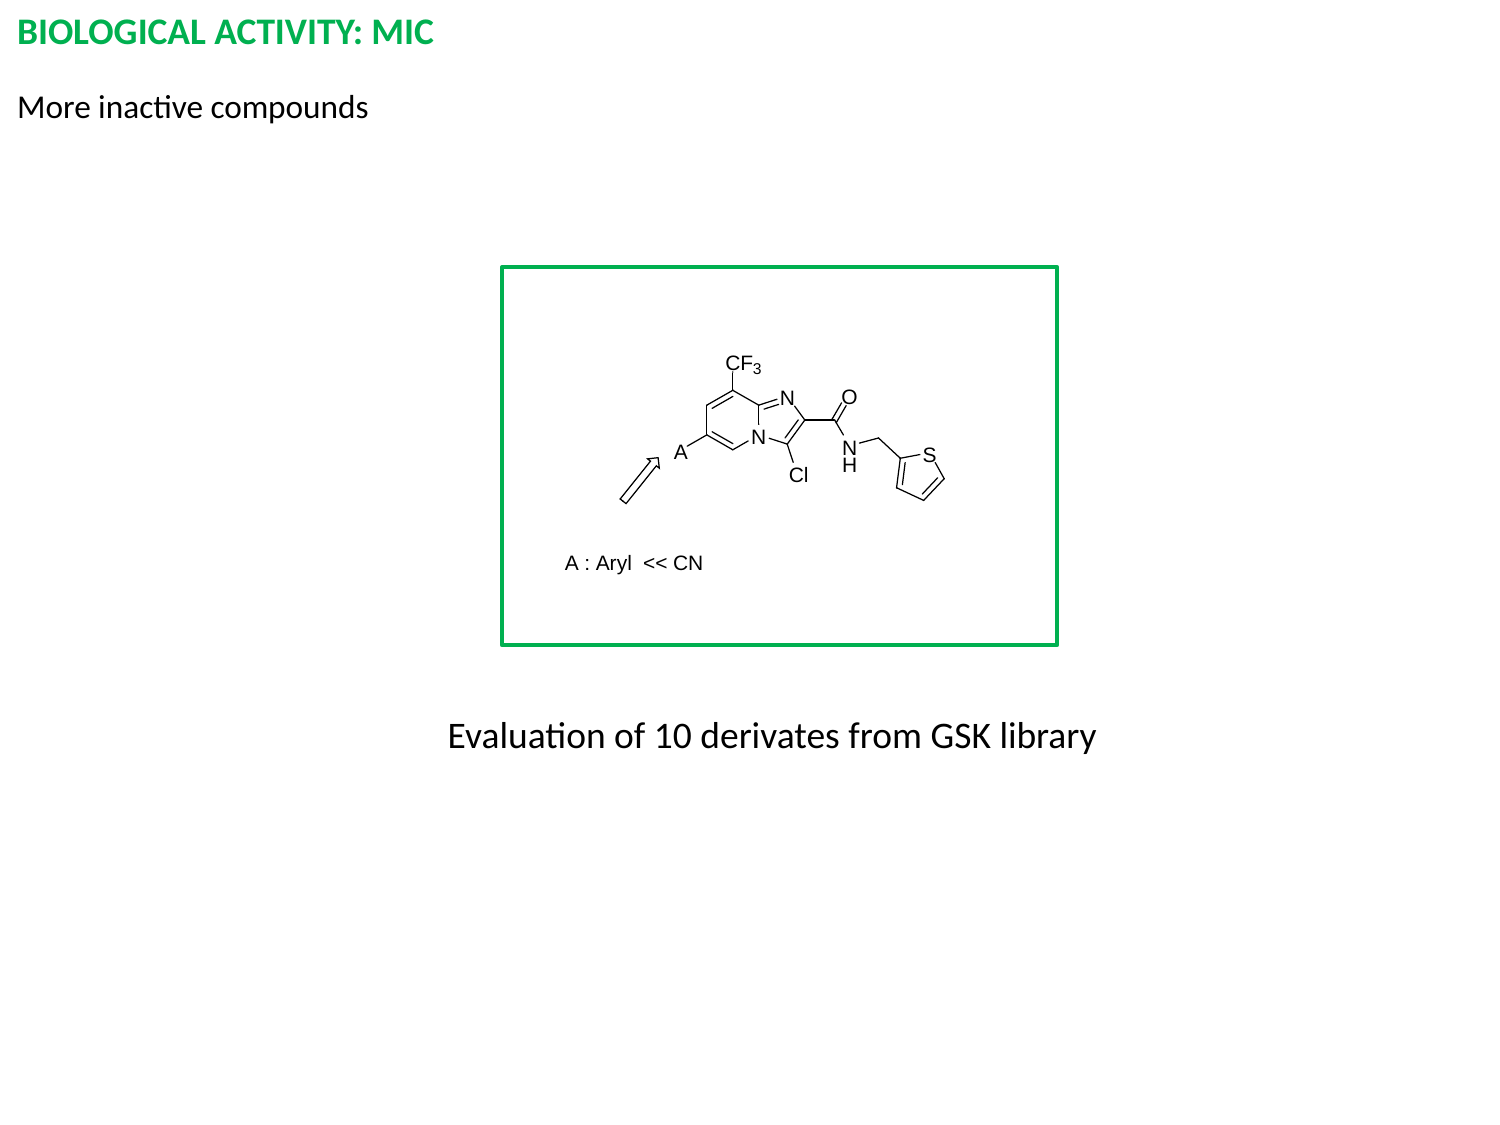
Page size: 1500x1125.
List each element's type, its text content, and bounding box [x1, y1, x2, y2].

text_box More inactive compounds [2, 78, 385, 133]
text_box [500, 265, 1059, 647]
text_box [560, 351, 949, 581]
text_box Evaluation of 10 derivates from GSK library [432, 704, 1121, 764]
text_box BIOLOGICAL ACTIVITY: MIC [2, 0, 450, 105]
